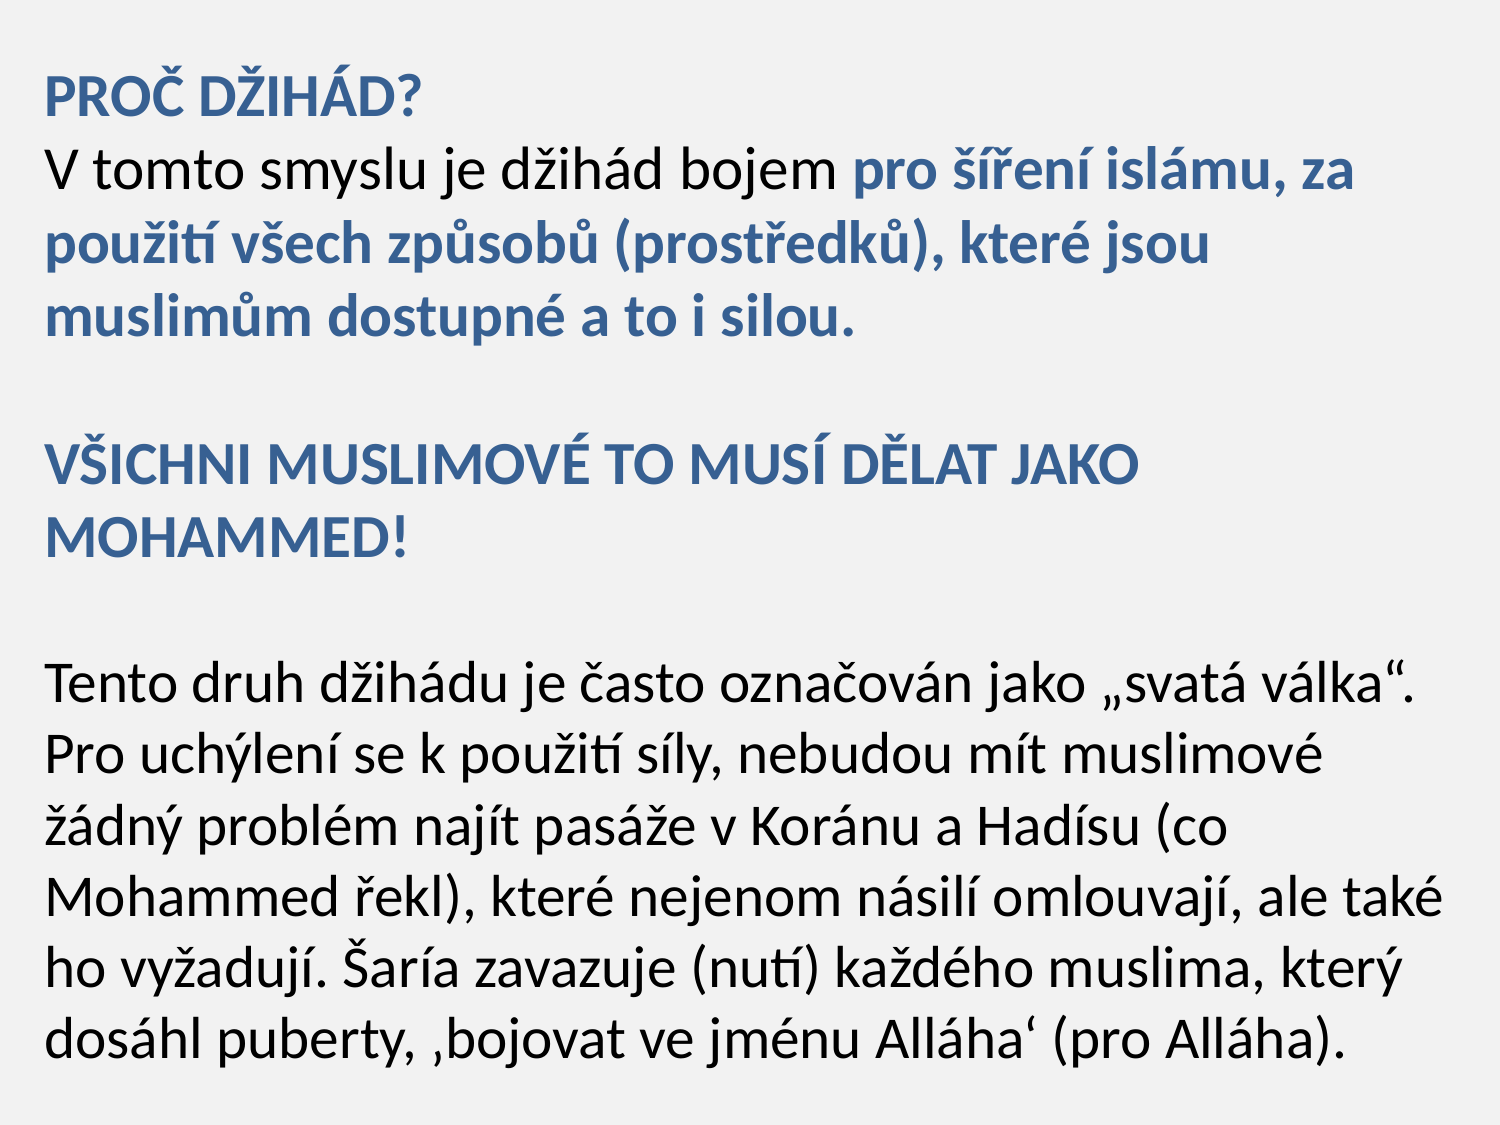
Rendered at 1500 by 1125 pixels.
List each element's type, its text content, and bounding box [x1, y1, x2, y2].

title PROČ DŽIHÁD? V tomto smyslu je džihád bojem pro šíření islámu, za použití všech způsobů (prostředků), které jsou muslimům dostupné a to i silou. VŠICHNI MUSLIMOVÉ TO MUSÍ DĚLAT JAKO MOHAMMED! Tento druh džihádu je často označován jako „svatá válka“. Pro uchýlení se k použití síly, nebudou mít muslimové žádný problém najít pasáže v Koránu a Hadísu (co Mohammed řekl), které nejenom násilí omlouvají, ale také ho vyžadují. Šaría zavazuje (nutí) každého muslima, který dosáhl puberty, ‚bojovat ve jménu Alláha‘ (pro Alláha). [29, 30, 1471, 1094]
